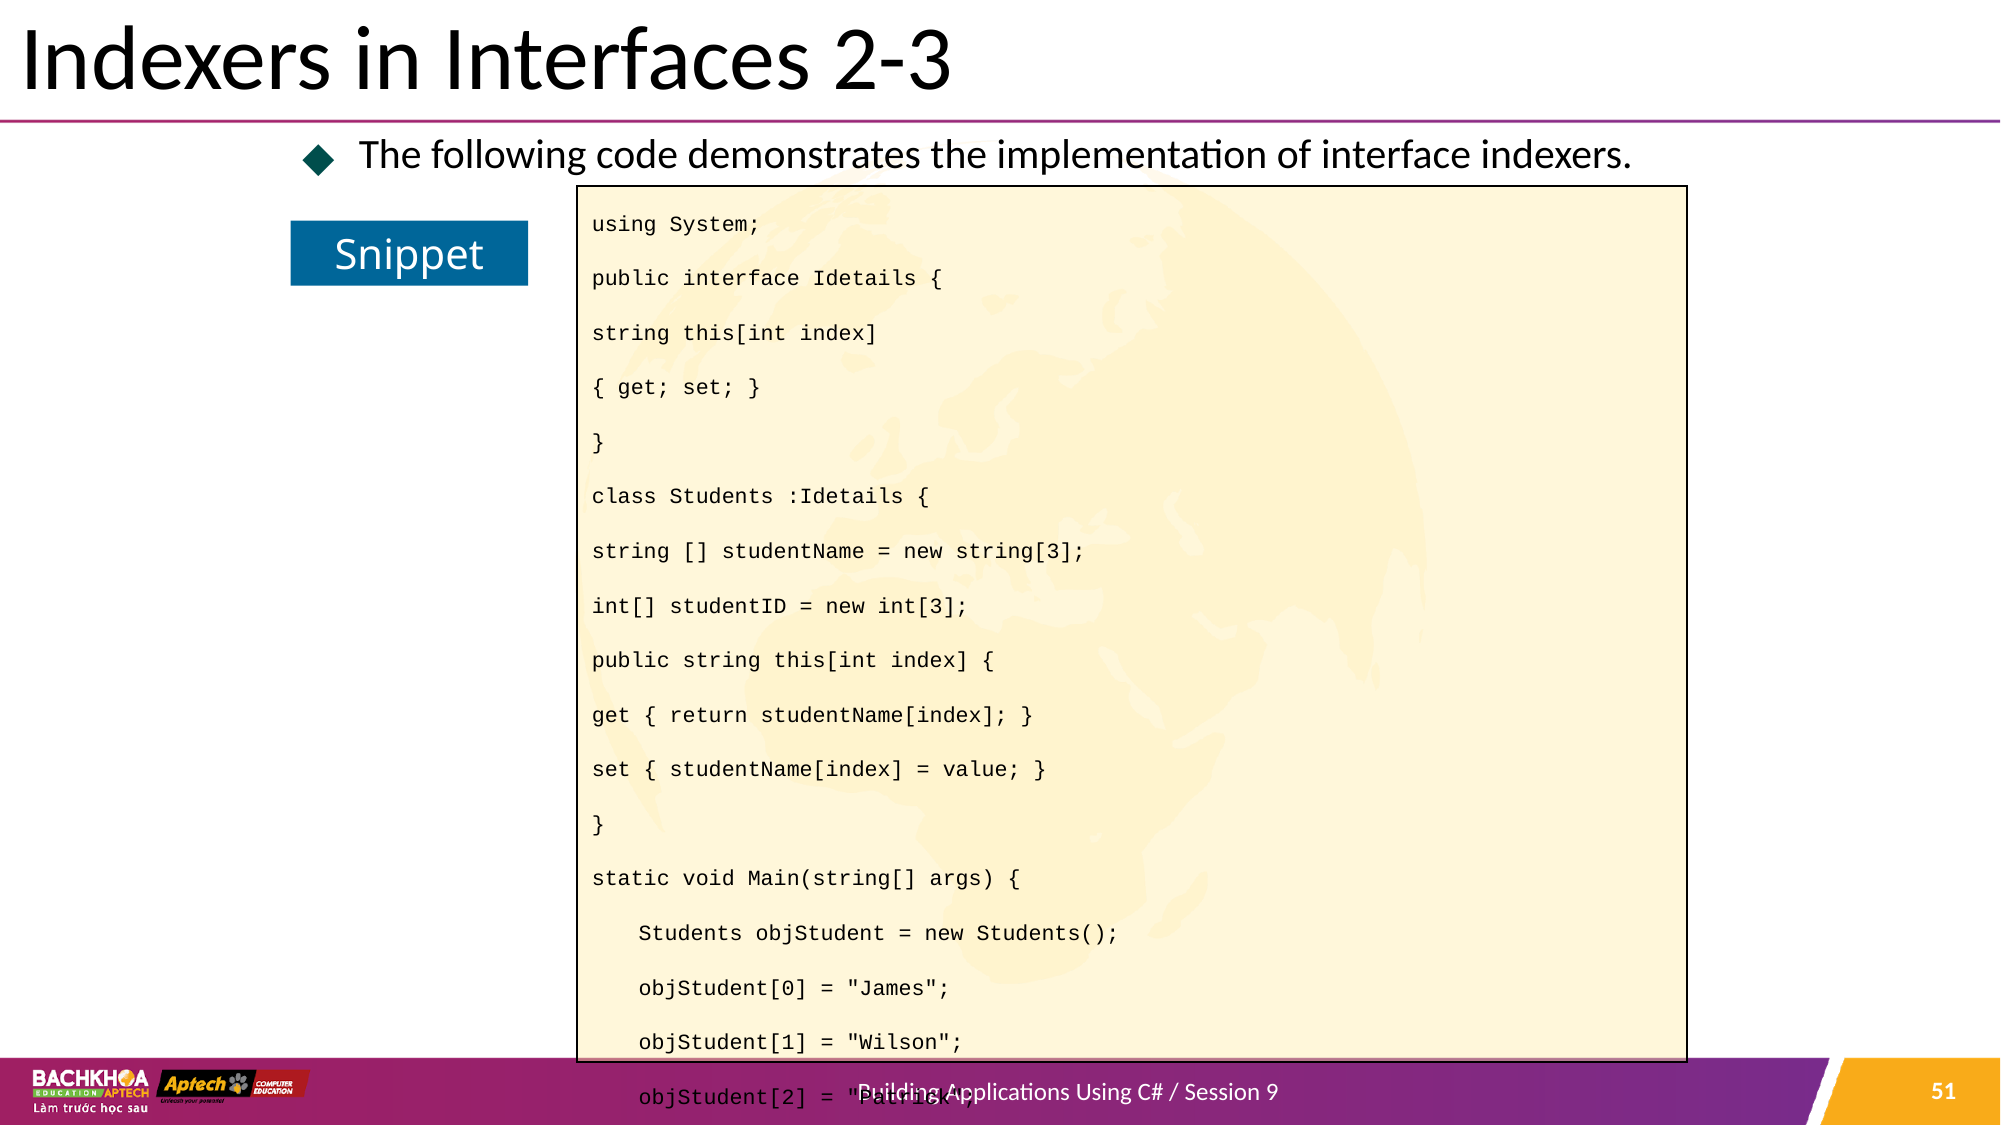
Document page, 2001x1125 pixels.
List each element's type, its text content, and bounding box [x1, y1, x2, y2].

slide_number ‹#› [1899, 1059, 1988, 1120]
text_box Snippet [290, 220, 529, 286]
text_box The following code demonstrates the implementation of interface indexers. [287, 124, 1750, 185]
picture [0, 0, 2001, 1125]
footer Building Applications Using C# / Session 9 [324, 1060, 1813, 1120]
text_box using System; public interface Idetails { string this[int index] { get; set; } } class Students :Idetails { string [] studentName = new string[3]; int[] studentID = new int[3]; public string this[int index] { get { return studentName[index]; } set { studentName[index] = value; } } static void Main(string[] args) { Students objStudent = new Students(); objStudent[0] = "James"; objStudent[1] = "Wilson"; objStudent[2] = "Patrick"; Console.WriteLine("Student Names"); Console.WriteLine(); for (int i = 0; i< 3; i++) { Console.WriteLine(objStudent[i]); } } } [576, 185, 1688, 1063]
title Indexers in Interfaces 2-3 [5, 3, 1993, 116]
